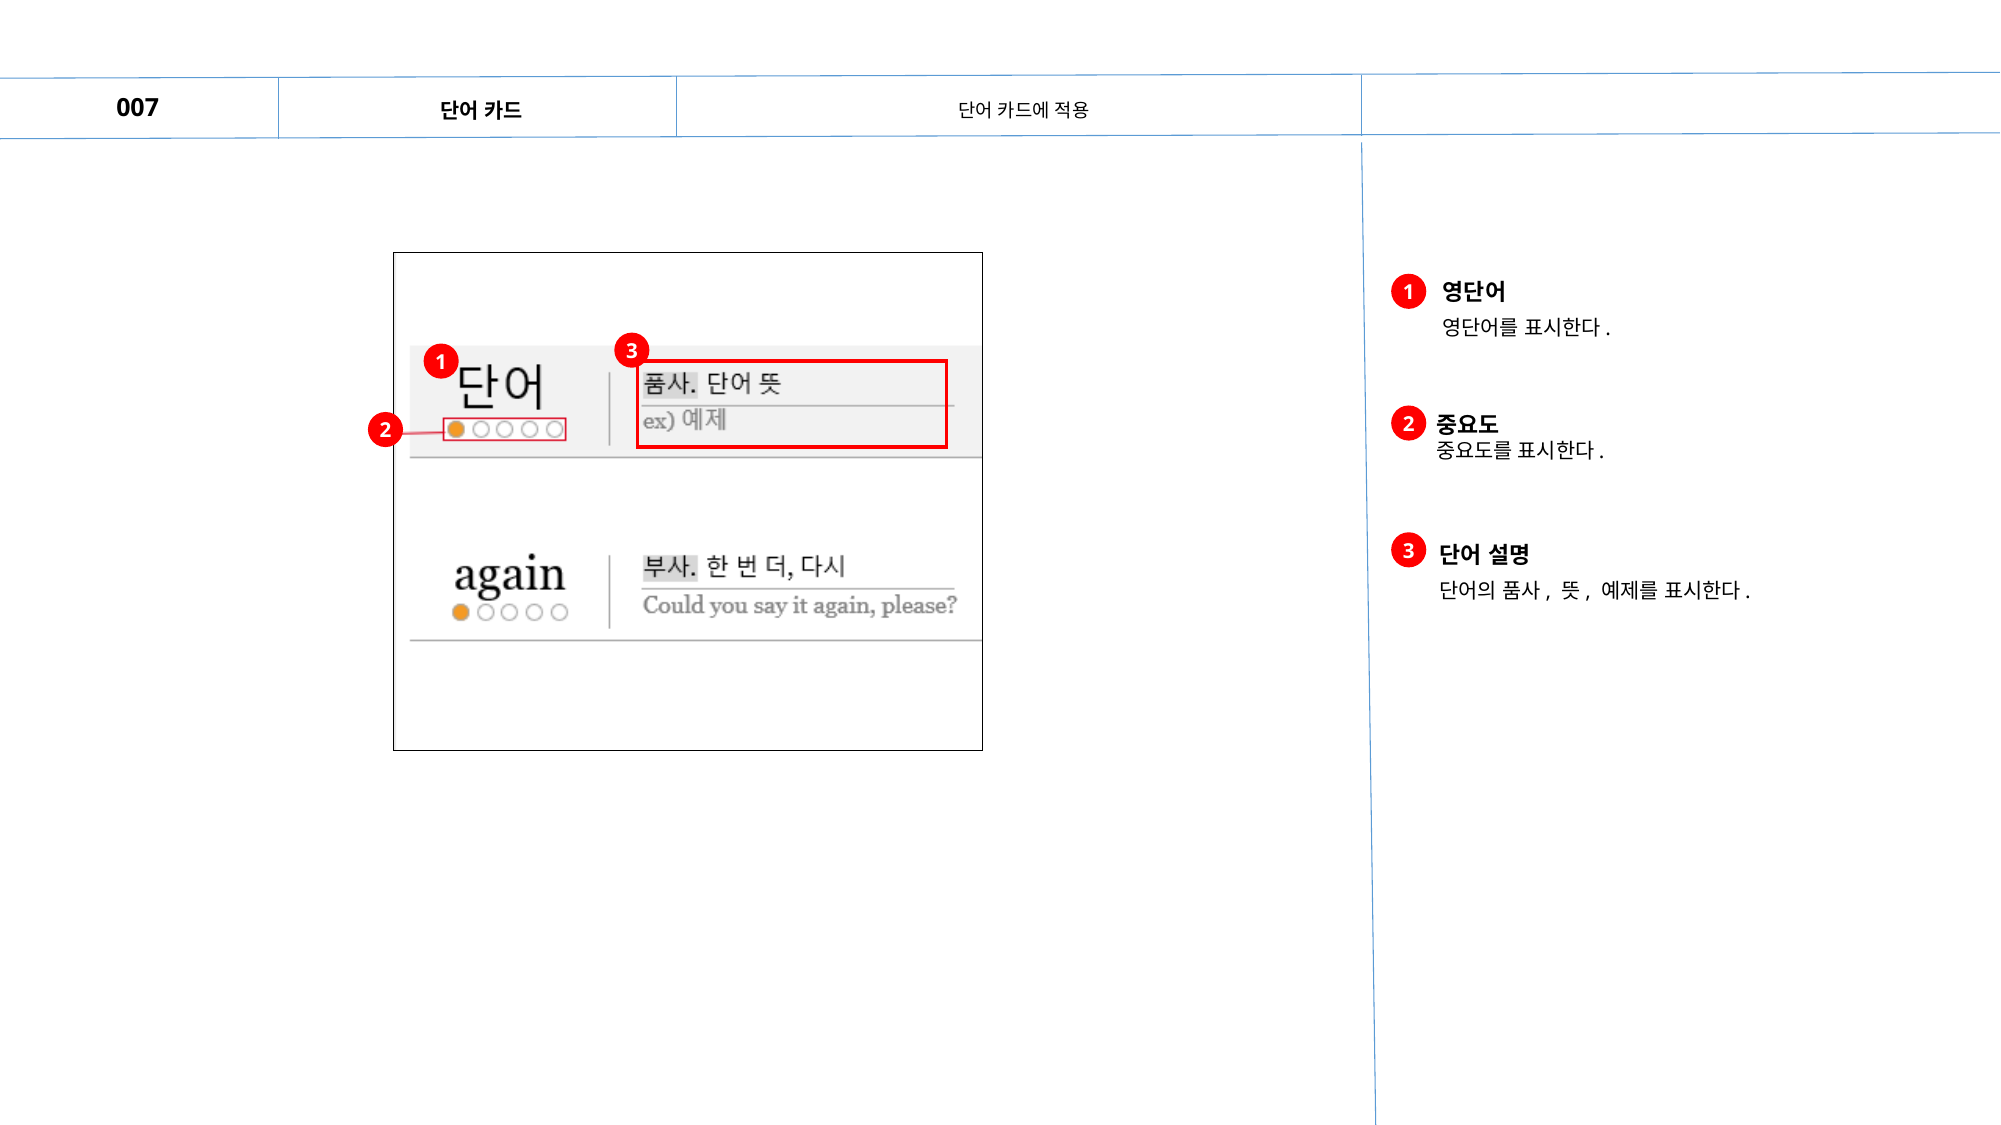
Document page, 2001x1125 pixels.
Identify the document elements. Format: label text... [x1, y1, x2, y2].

text_box 영단어 영단어를 표시한다. [1427, 259, 1626, 348]
text_box 단어 카드에 적용 [943, 91, 1105, 129]
text_box 단어 카드 [426, 90, 538, 130]
text_box 2 [366, 410, 393, 449]
text_box 007 [101, 84, 174, 129]
text_box 단어 설명 단어의 품사, 뜻, 예제를 표시한다. [1425, 522, 1766, 611]
text_box 2 [1390, 404, 1421, 442]
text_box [0, 132, 278, 139]
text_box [0, 72, 2000, 79]
text_box 3 [1390, 531, 1425, 569]
text_box 1 [1390, 272, 1427, 310]
text_box 중요도 중요도를 표시한다. [1421, 403, 1806, 471]
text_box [1361, 142, 1376, 1125]
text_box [279, 132, 2000, 139]
picture [393, 252, 983, 751]
